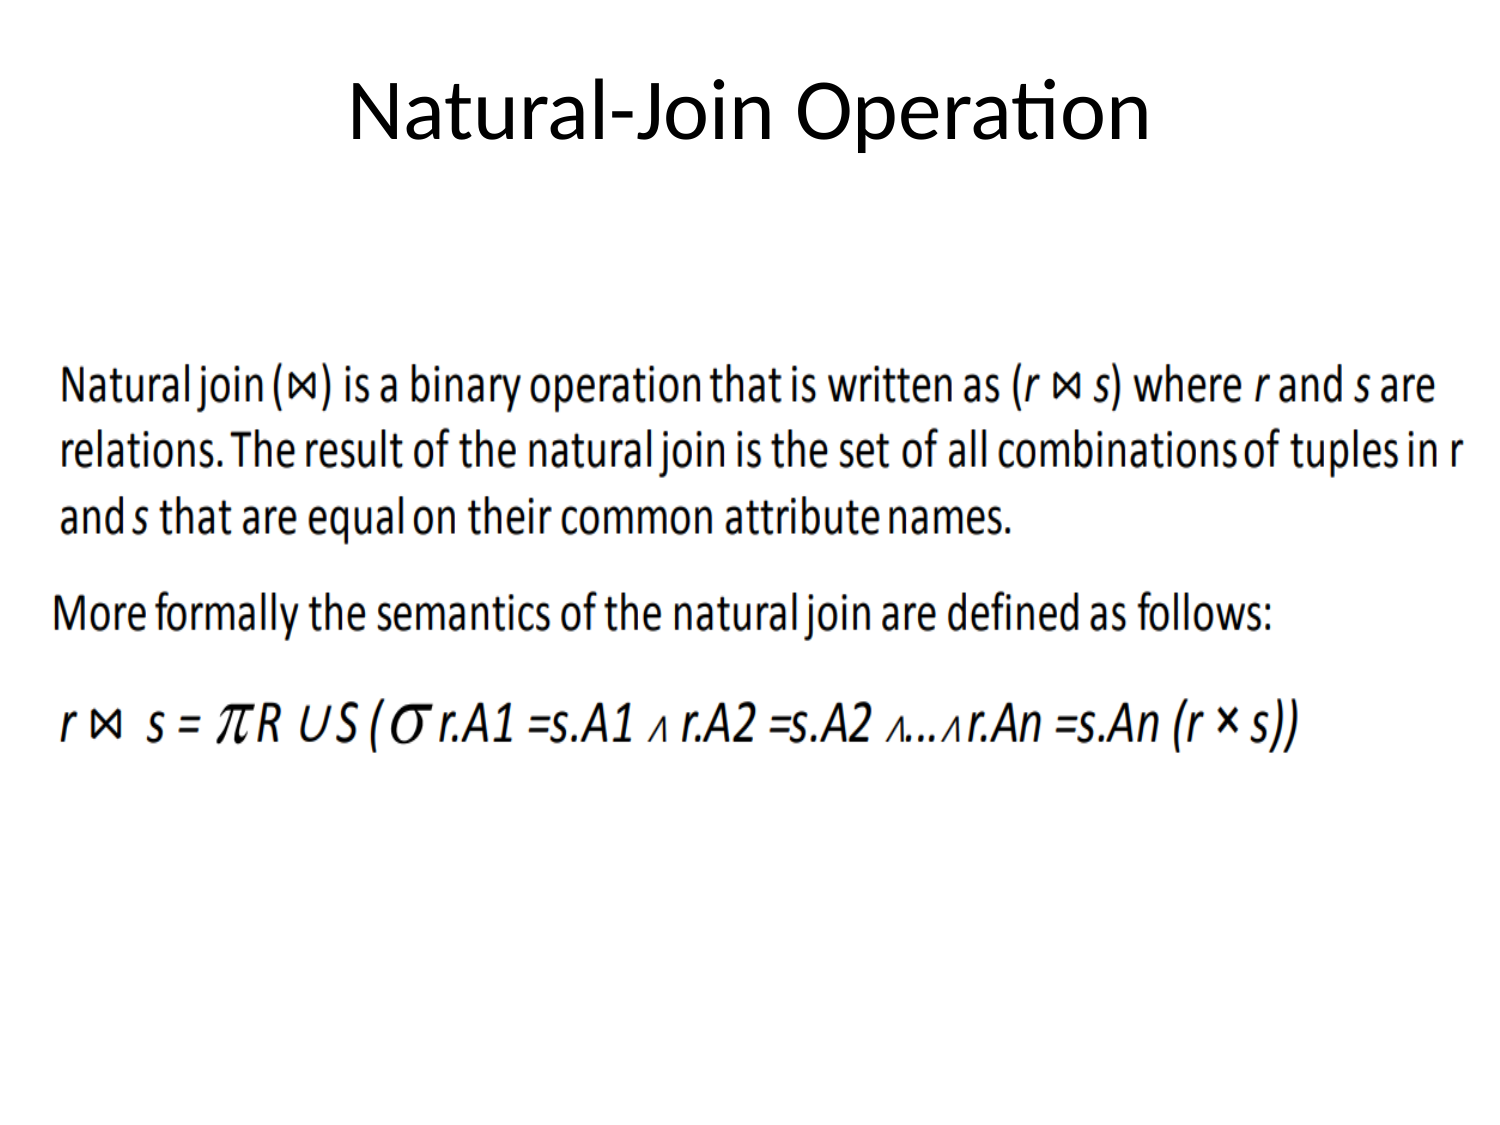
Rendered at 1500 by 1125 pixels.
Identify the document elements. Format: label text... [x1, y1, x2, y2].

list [37, 324, 1500, 813]
title Natural-Join Operation [75, 45, 1425, 165]
